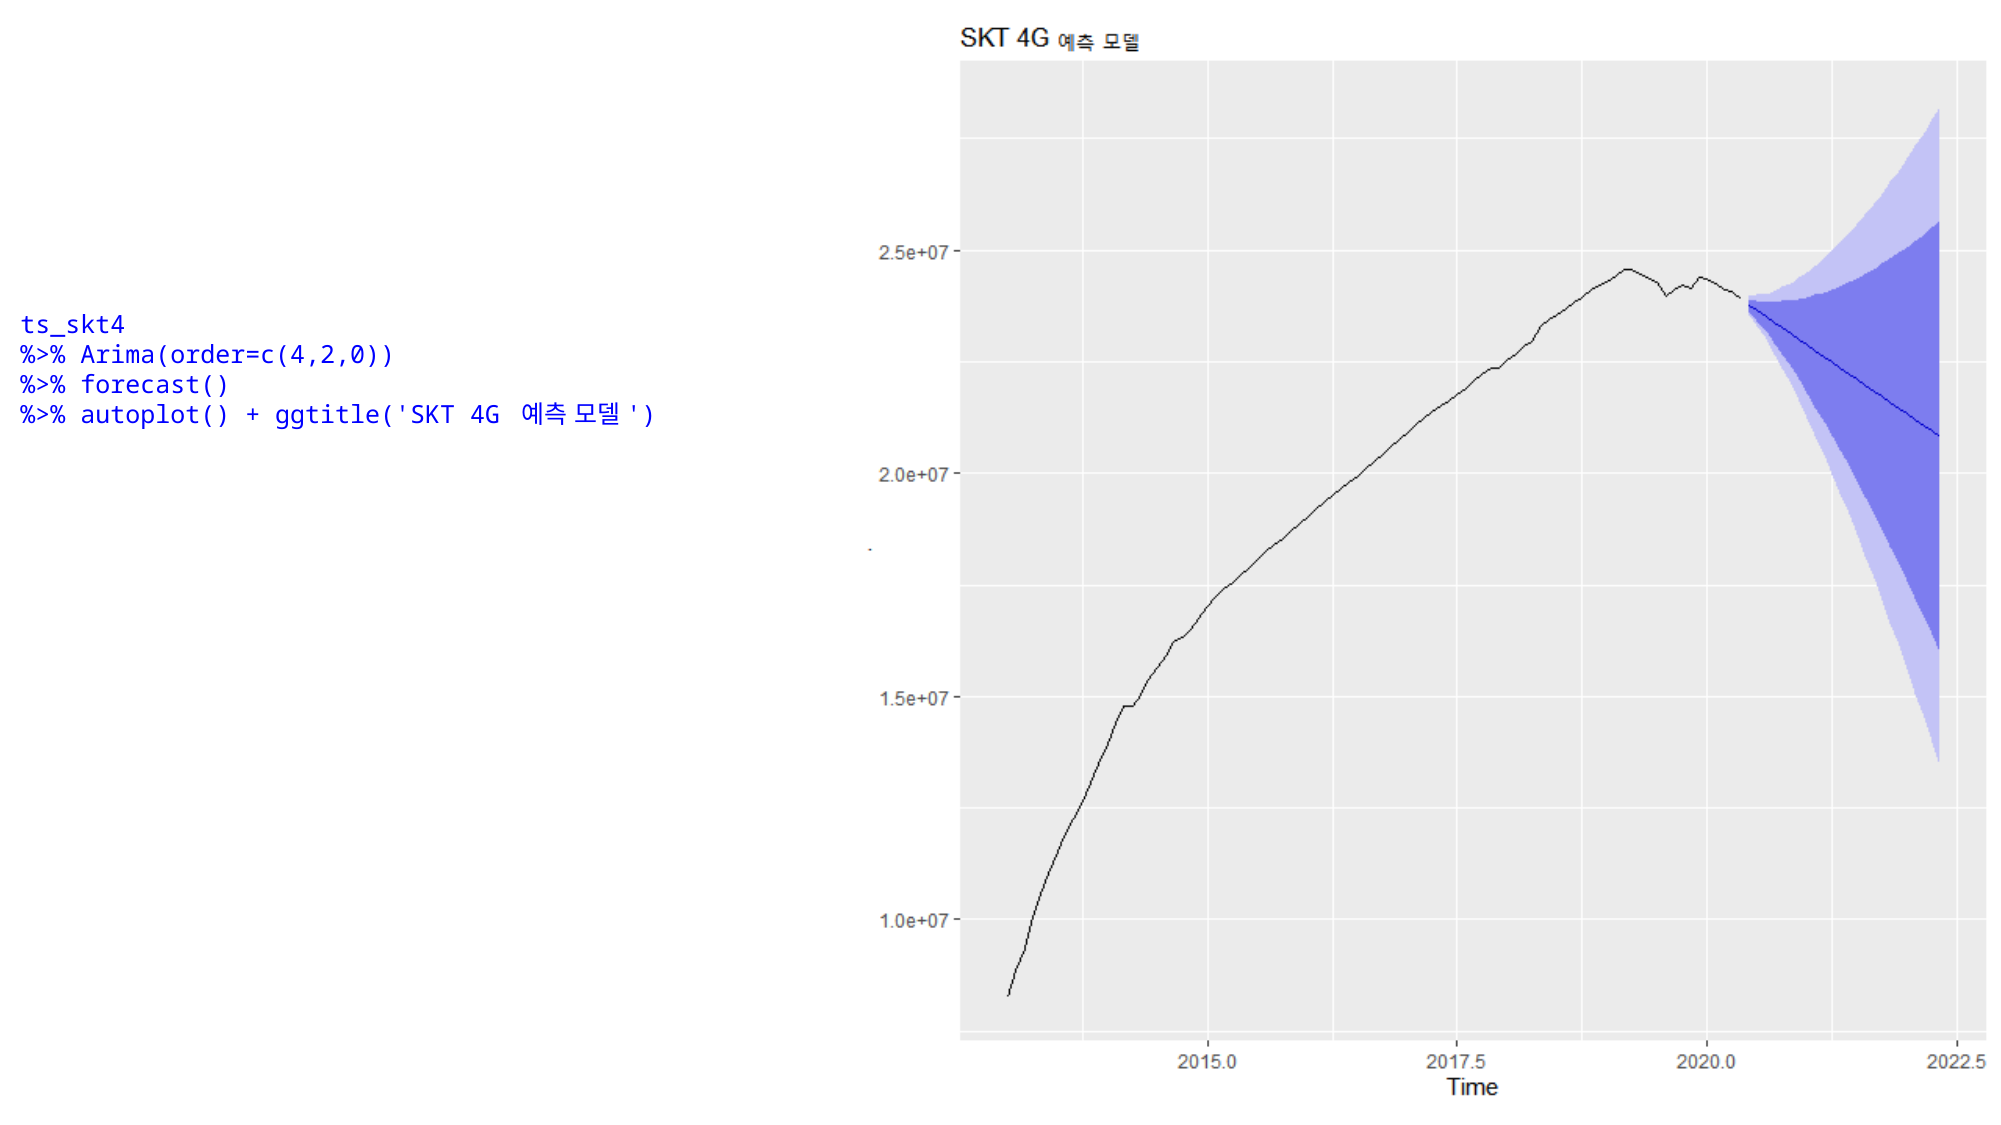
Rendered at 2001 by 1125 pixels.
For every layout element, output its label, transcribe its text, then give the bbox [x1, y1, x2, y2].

text_box ts_skt4 %>% Arima(order=c(4,2,0)) %>% forecast() %>% autoplot() + ggtitle('SKT 4G 예측 모델') [20, 308, 657, 429]
picture [840, 14, 1999, 1111]
